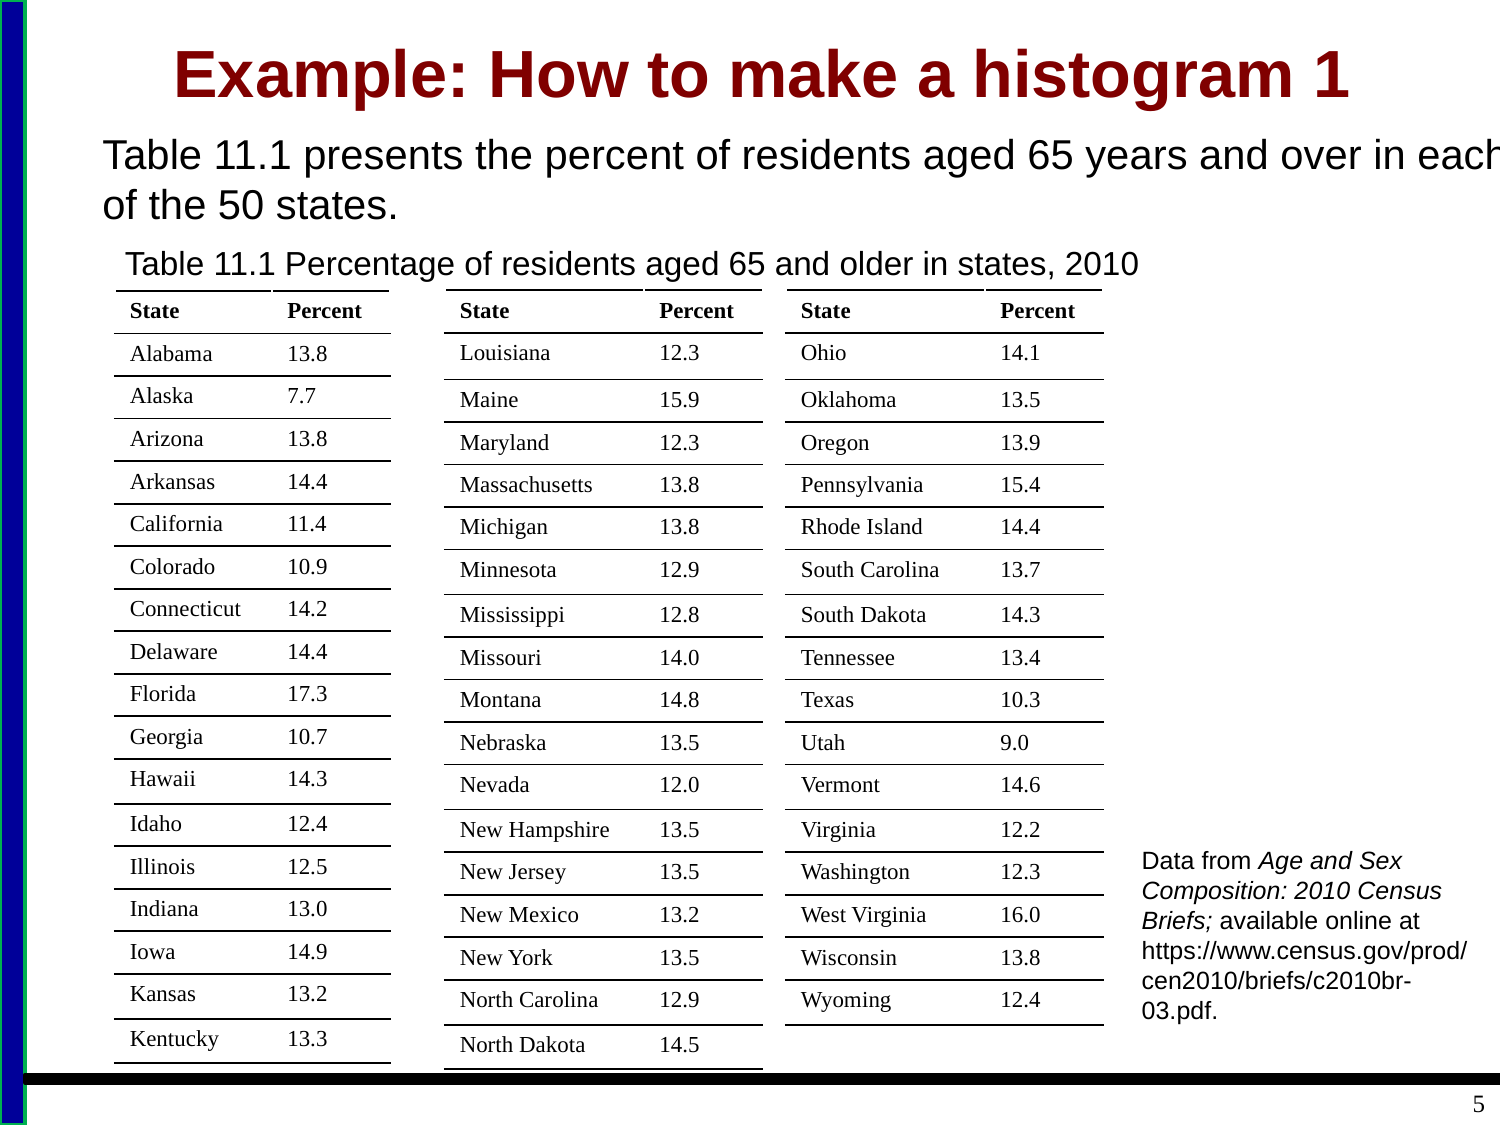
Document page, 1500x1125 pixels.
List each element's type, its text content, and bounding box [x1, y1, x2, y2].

table_cell Nebraska [446, 723, 643, 764]
table_cell Wyoming [787, 981, 984, 1024]
table_cell Pennsylvania [787, 465, 984, 506]
table_cell 12.4 [986, 981, 1102, 1024]
table_cell 12.4 [273, 805, 389, 845]
table_cell Indiana [116, 890, 271, 930]
table_cell Arizona [116, 419, 271, 460]
table_cell Oregon [787, 423, 984, 464]
table_cell 14.2 [273, 590, 389, 630]
table_cell 14.4 [273, 462, 389, 503]
table_cell 13.8 [273, 419, 389, 460]
table_cell 13.9 [986, 423, 1102, 464]
table_cell Louisiana [446, 334, 643, 379]
table_cell Virginia [787, 810, 984, 851]
table_header State [116, 292, 271, 333]
table_cell Tennessee [787, 638, 984, 679]
table_cell West Virginia [787, 896, 984, 936]
table_cell Illinois [116, 847, 271, 888]
table_cell 14.9 [273, 932, 389, 973]
text_box Table 11.1 Percentage of residents aged 65 and older in states, 2010 [109, 234, 1273, 290]
table_cell Vermont [787, 765, 984, 809]
table_cell 12.9 [645, 981, 762, 1024]
table_cell New York [446, 938, 643, 979]
table_cell Montana [446, 680, 643, 721]
table_cell 14.4 [986, 508, 1102, 549]
title Example: How to make a histogram 1 [87, 16, 1438, 120]
table_cell North Carolina [446, 981, 643, 1024]
table_cell Missouri [446, 638, 643, 679]
table_cell New Hampshire [446, 810, 643, 851]
table_cell 14.0 [645, 638, 762, 679]
table_cell 12.8 [645, 595, 762, 636]
table_cell 13.2 [645, 896, 762, 936]
table_cell Arkansas [116, 462, 271, 503]
table_cell Utah [787, 723, 984, 764]
table_cell 13.7 [986, 550, 1102, 594]
table_cell 14.5 [645, 1026, 762, 1068]
table_cell Nevada [446, 765, 643, 809]
table_cell South Dakota [787, 595, 984, 636]
table_cell 7.7 [273, 377, 389, 418]
table_cell Alabama [116, 334, 271, 375]
table_cell Alaska [116, 377, 271, 418]
table_header Percent [986, 291, 1102, 332]
table_cell New Mexico [446, 896, 643, 936]
table_cell Delaware [116, 632, 271, 673]
table_cell 14.4 [273, 632, 389, 673]
table_cell 12.0 [645, 765, 762, 809]
table_cell Colorado [116, 547, 271, 588]
table_cell 15.4 [986, 465, 1102, 506]
table_cell Texas [787, 680, 984, 721]
table_cell Idaho [116, 805, 271, 845]
table_cell 10.3 [986, 680, 1102, 721]
table_cell Minnesota [446, 550, 643, 594]
table_cell South Carolina [787, 550, 984, 594]
table_cell Kentucky [116, 1020, 271, 1062]
table_cell Rhode Island [787, 508, 984, 549]
table_header Percent [273, 292, 389, 333]
table_cell Georgia [116, 717, 271, 758]
table_cell 13.3 [273, 1020, 389, 1062]
table_cell 13.5 [645, 853, 762, 894]
table_cell 12.3 [645, 423, 762, 464]
table_cell Oklahoma [787, 380, 984, 421]
table_cell Kansas [116, 975, 271, 1018]
table_cell Mississippi [446, 595, 643, 636]
table_cell 12.3 [986, 853, 1102, 894]
table_cell 10.7 [273, 717, 389, 758]
table_cell Connecticut [116, 590, 271, 630]
table_header Percent [645, 291, 762, 332]
table_cell 14.6 [986, 765, 1102, 809]
table_cell 13.8 [986, 938, 1102, 979]
table_cell 14.3 [986, 595, 1102, 636]
table_cell 13.5 [986, 380, 1102, 421]
text_box Table 11.1 presents the percent of residents aged 65 years and over in each of the 50 states. [87, 120, 1500, 236]
table_cell 13.5 [645, 810, 762, 851]
table_cell 15.9 [645, 380, 762, 421]
table_cell New Jersey [446, 853, 643, 894]
table_cell Wisconsin [787, 938, 984, 979]
table_cell 14.8 [645, 680, 762, 721]
table_cell Maine [446, 380, 643, 421]
table_cell 13.5 [645, 938, 762, 979]
table_cell Iowa [116, 932, 271, 973]
table_cell 13.0 [273, 890, 389, 930]
table_cell 12.3 [645, 334, 762, 379]
table_cell 13.8 [273, 334, 389, 375]
table_cell 17.3 [273, 675, 389, 715]
table_cell 12.2 [986, 810, 1102, 851]
table_cell 14.3 [273, 760, 389, 803]
table_header State [446, 291, 643, 332]
table_cell California [116, 505, 271, 545]
table_cell 13.2 [273, 975, 389, 1018]
table_cell Maryland [446, 423, 643, 464]
table_header State [787, 291, 984, 332]
table_cell 10.9 [273, 547, 389, 588]
table_cell Florida [116, 675, 271, 715]
table_cell Hawaii [116, 760, 271, 803]
table_cell 16.0 [986, 896, 1102, 936]
table_cell 11.4 [273, 505, 389, 545]
table_cell Washington [787, 853, 984, 894]
table_cell 13.4 [986, 638, 1102, 679]
table_cell 9.0 [986, 723, 1102, 764]
table_cell Michigan [446, 508, 643, 549]
table_cell 13.8 [645, 508, 762, 549]
table_cell 13.8 [645, 465, 762, 506]
table_cell Ohio [787, 334, 984, 379]
table_cell 12.9 [645, 550, 762, 594]
table_cell 14.1 [986, 334, 1102, 379]
text_box Data from Age and Sex Composition: 2010 Census Briefs; available online at https://www.census.gov/prod/cen2010/briefs/c2010br-03.pdf. [1126, 837, 1486, 1032]
table_cell 12.5 [273, 847, 389, 888]
table_cell 13.5 [645, 723, 762, 764]
table_cell Massachusetts [446, 465, 643, 506]
table_cell North Dakota [446, 1026, 643, 1068]
